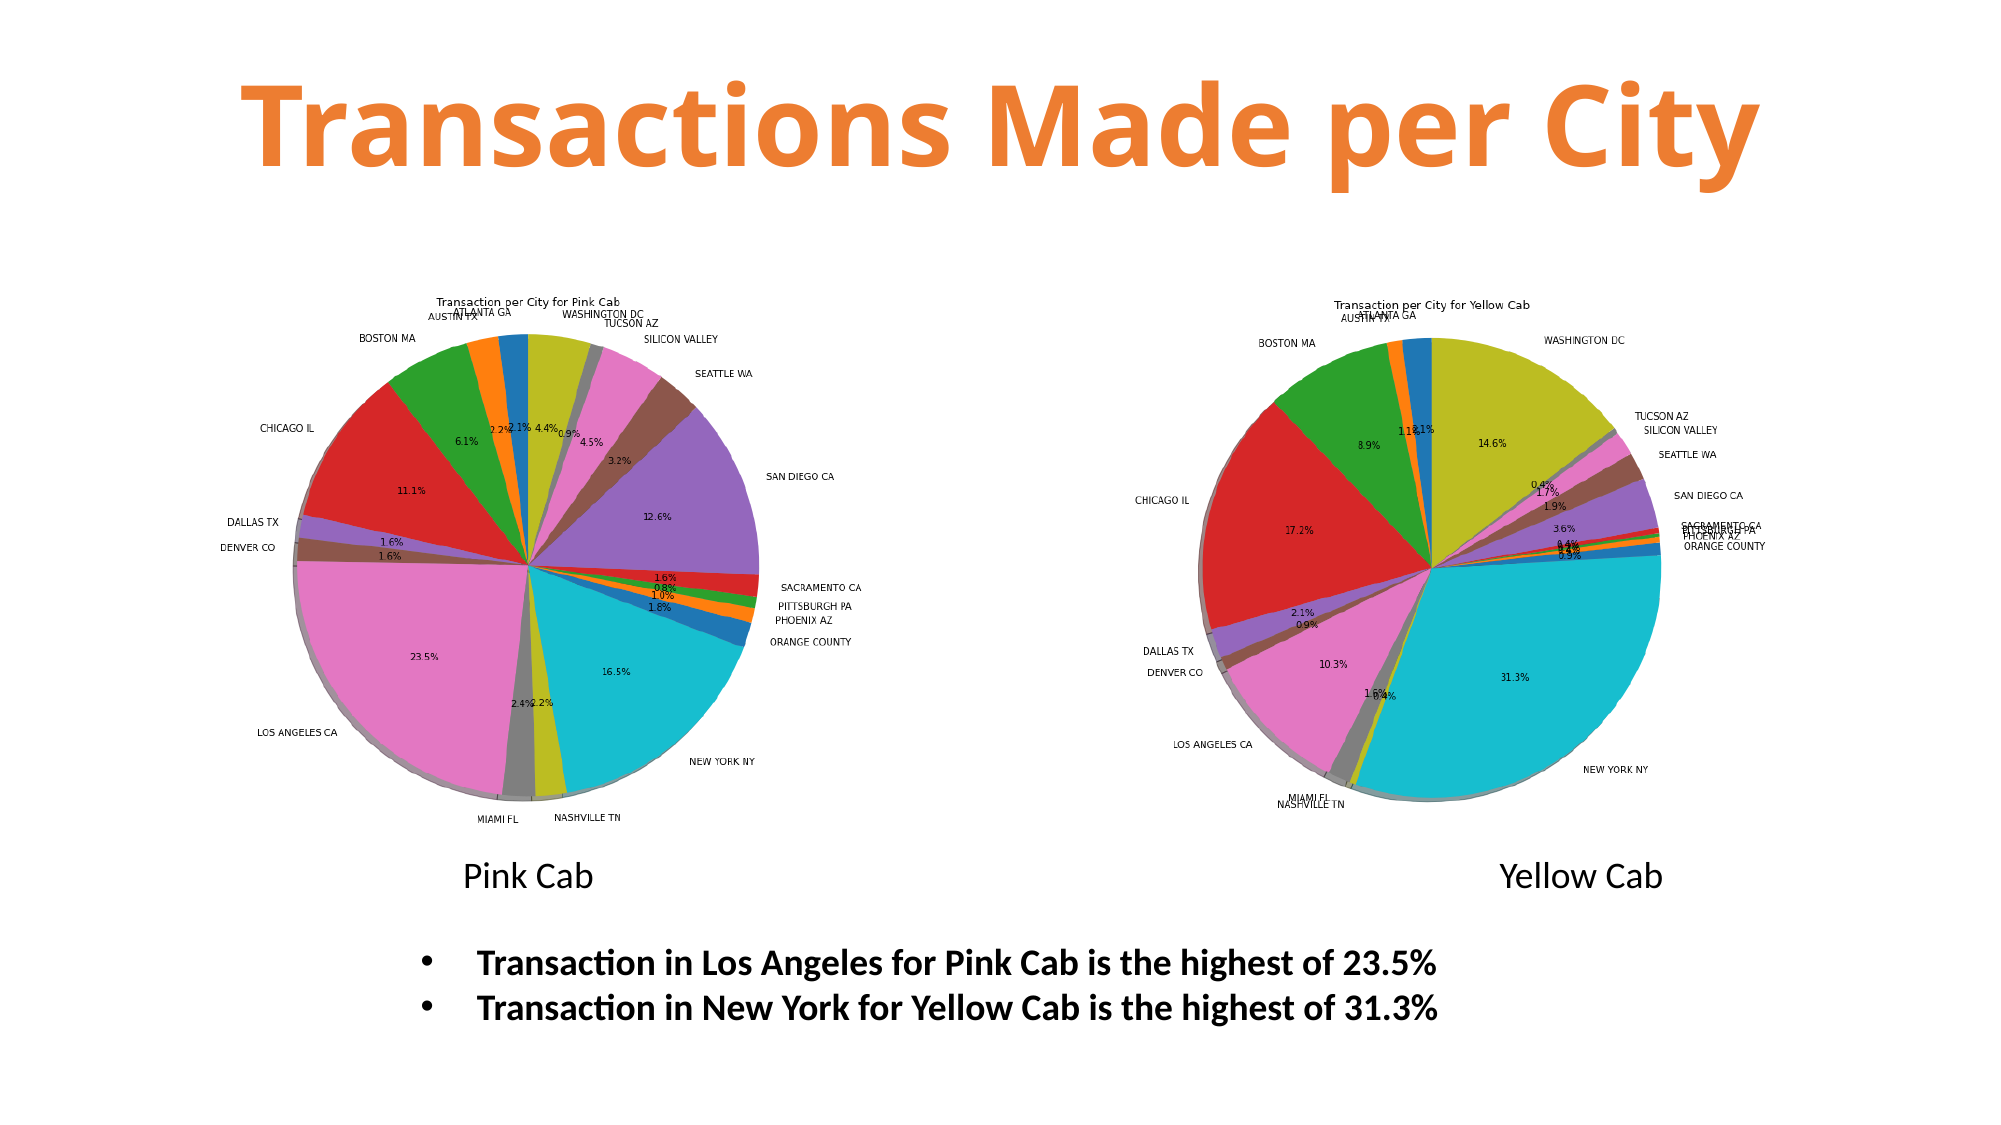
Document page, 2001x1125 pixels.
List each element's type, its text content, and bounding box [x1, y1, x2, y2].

picture [0, 290, 1959, 830]
text_box Pink Cab [215, 843, 842, 904]
text_box Yellow Cab [1268, 843, 1895, 904]
title Transactions Made per City [137, 21, 1863, 239]
text_box Transaction in Los Angeles for Pink Cab is the highest of 23.5% Transaction in New York for Yellow Cab is the highest of 31.3% [405, 930, 1930, 1036]
